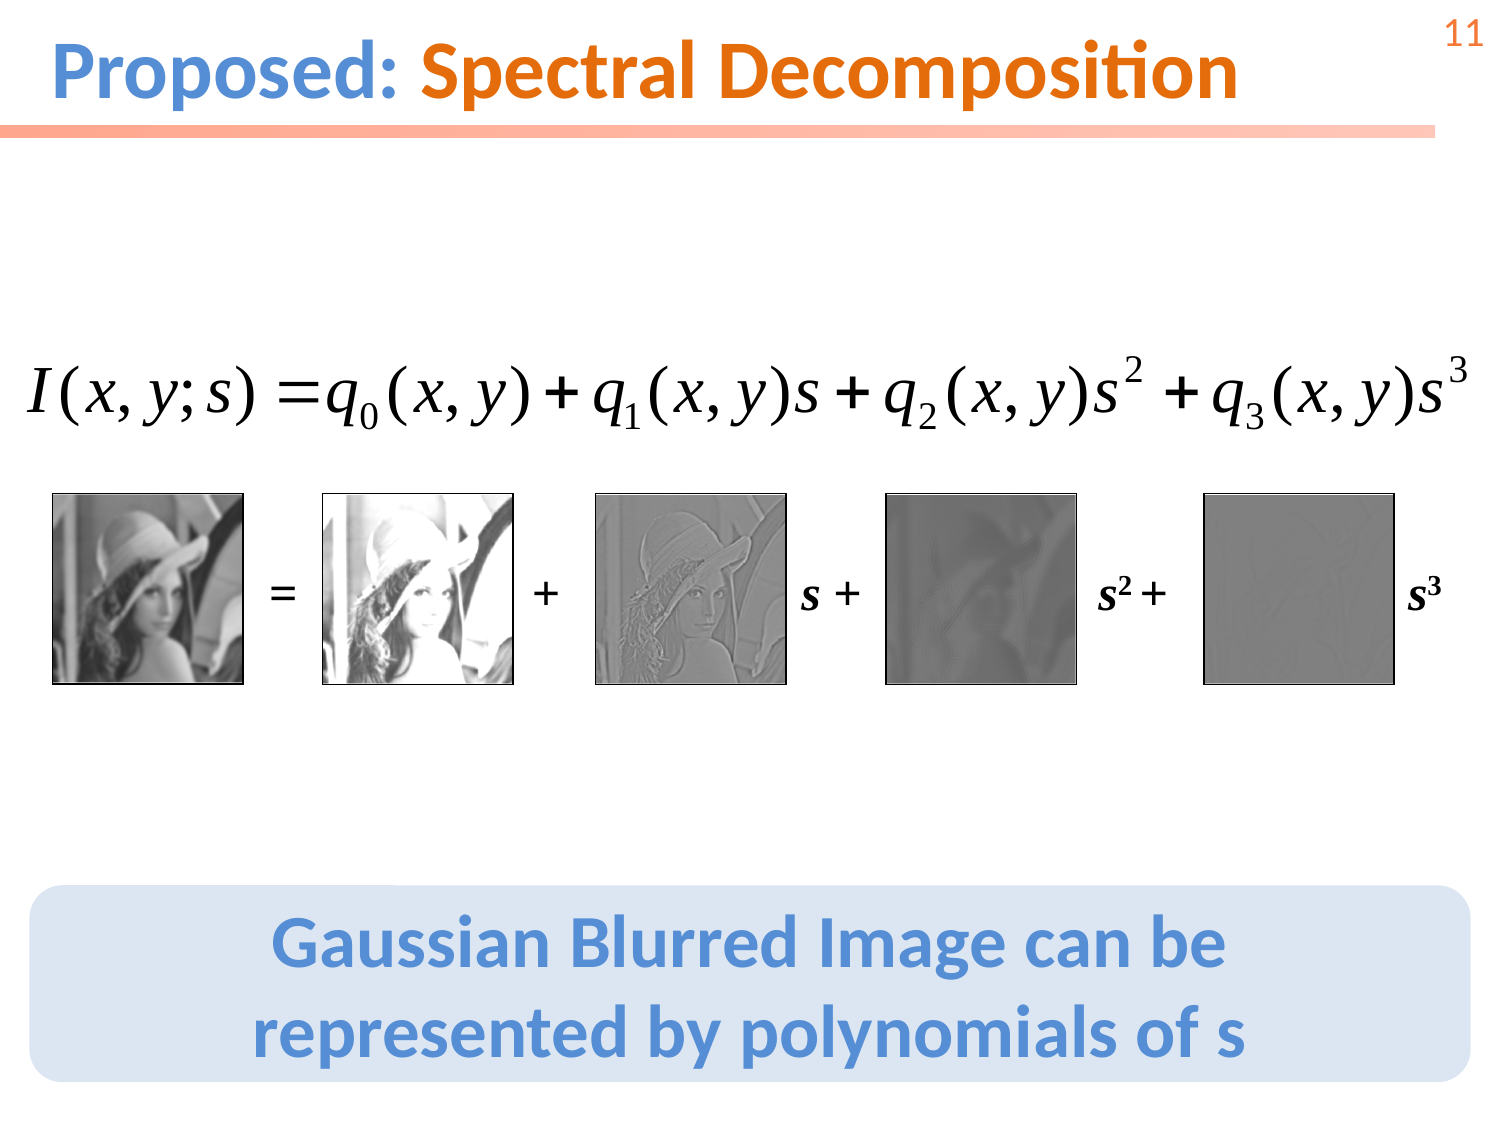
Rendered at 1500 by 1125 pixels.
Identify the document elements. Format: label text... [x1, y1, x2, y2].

text_box Gaussian Blurred Image can be represented by polynomials of s [64, 885, 1436, 1081]
picture [52, 493, 243, 684]
picture [1204, 493, 1394, 684]
picture [322, 493, 513, 684]
slide_number 11 [1149, 0, 1500, 60]
text_box Proposed: Spectral Decomposition [36, 7, 1256, 123]
text_box s3 [1398, 552, 1458, 628]
text_box [0, 123, 1437, 139]
text_box s2 + [1081, 552, 1184, 628]
text_box + [517, 552, 576, 628]
text_box s + [790, 552, 877, 628]
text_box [15, 339, 1480, 447]
picture [596, 493, 786, 684]
picture [886, 493, 1077, 684]
text_box [27, 883, 1473, 1085]
text_box = [254, 552, 313, 628]
